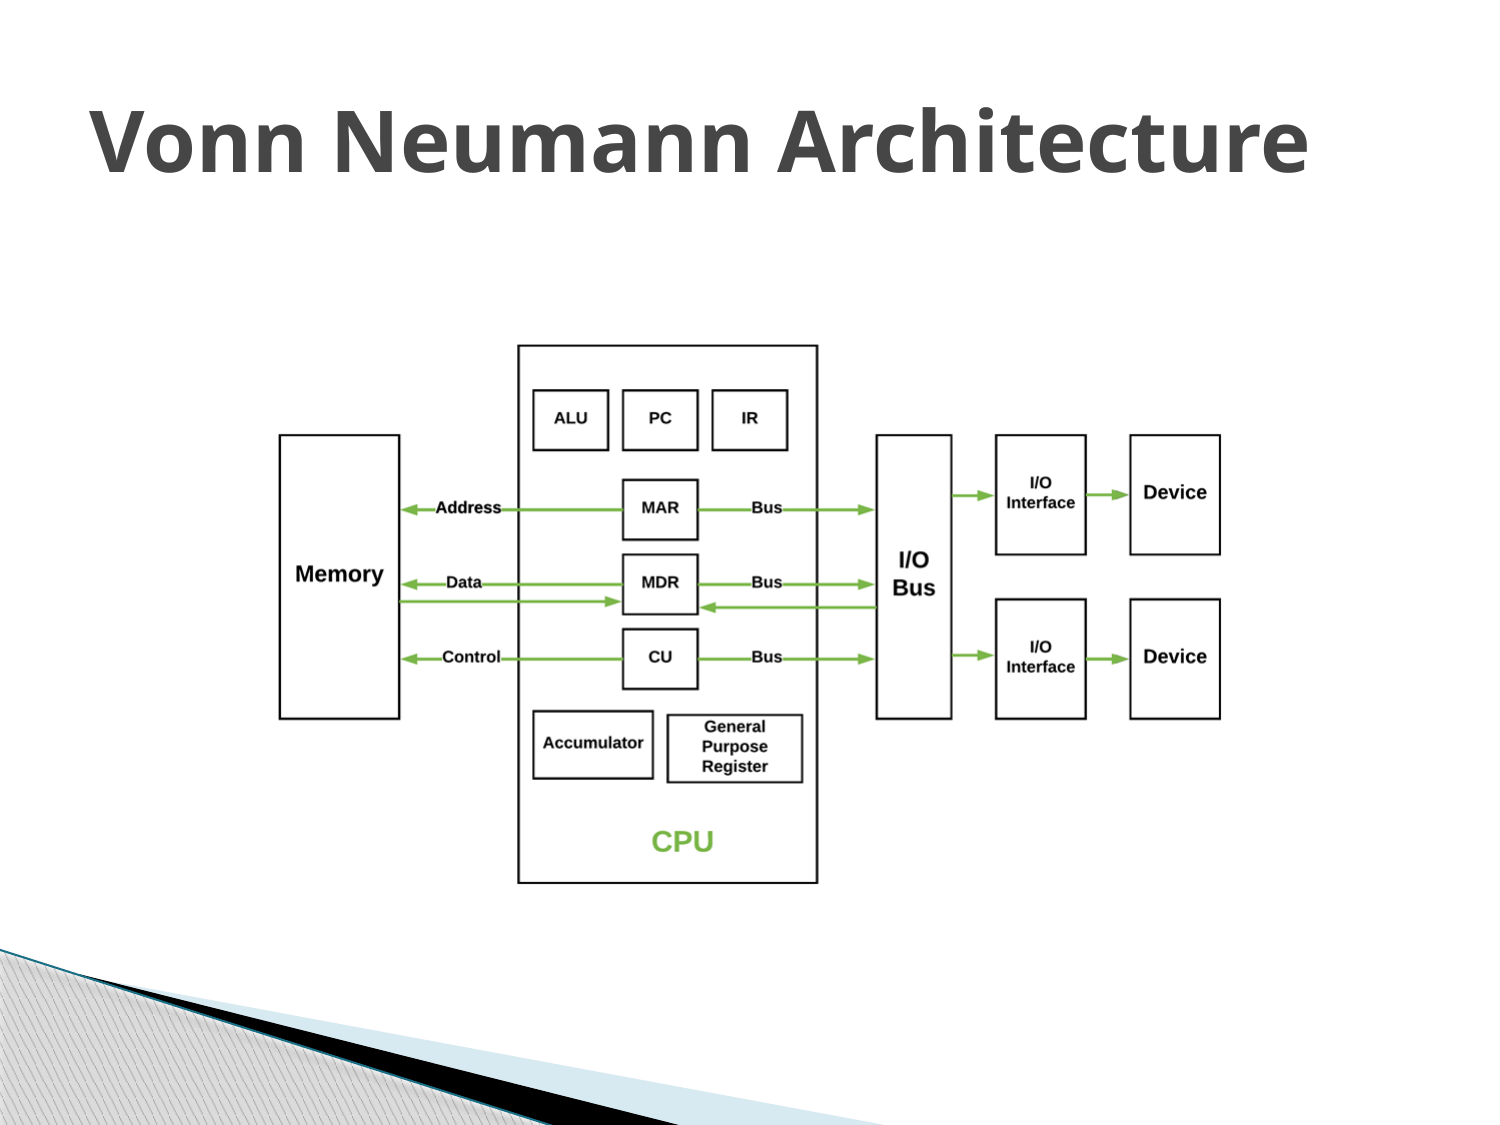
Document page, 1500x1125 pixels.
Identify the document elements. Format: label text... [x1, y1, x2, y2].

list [250, 315, 1250, 913]
title Vonn Neumann Architecture [75, 45, 1425, 233]
